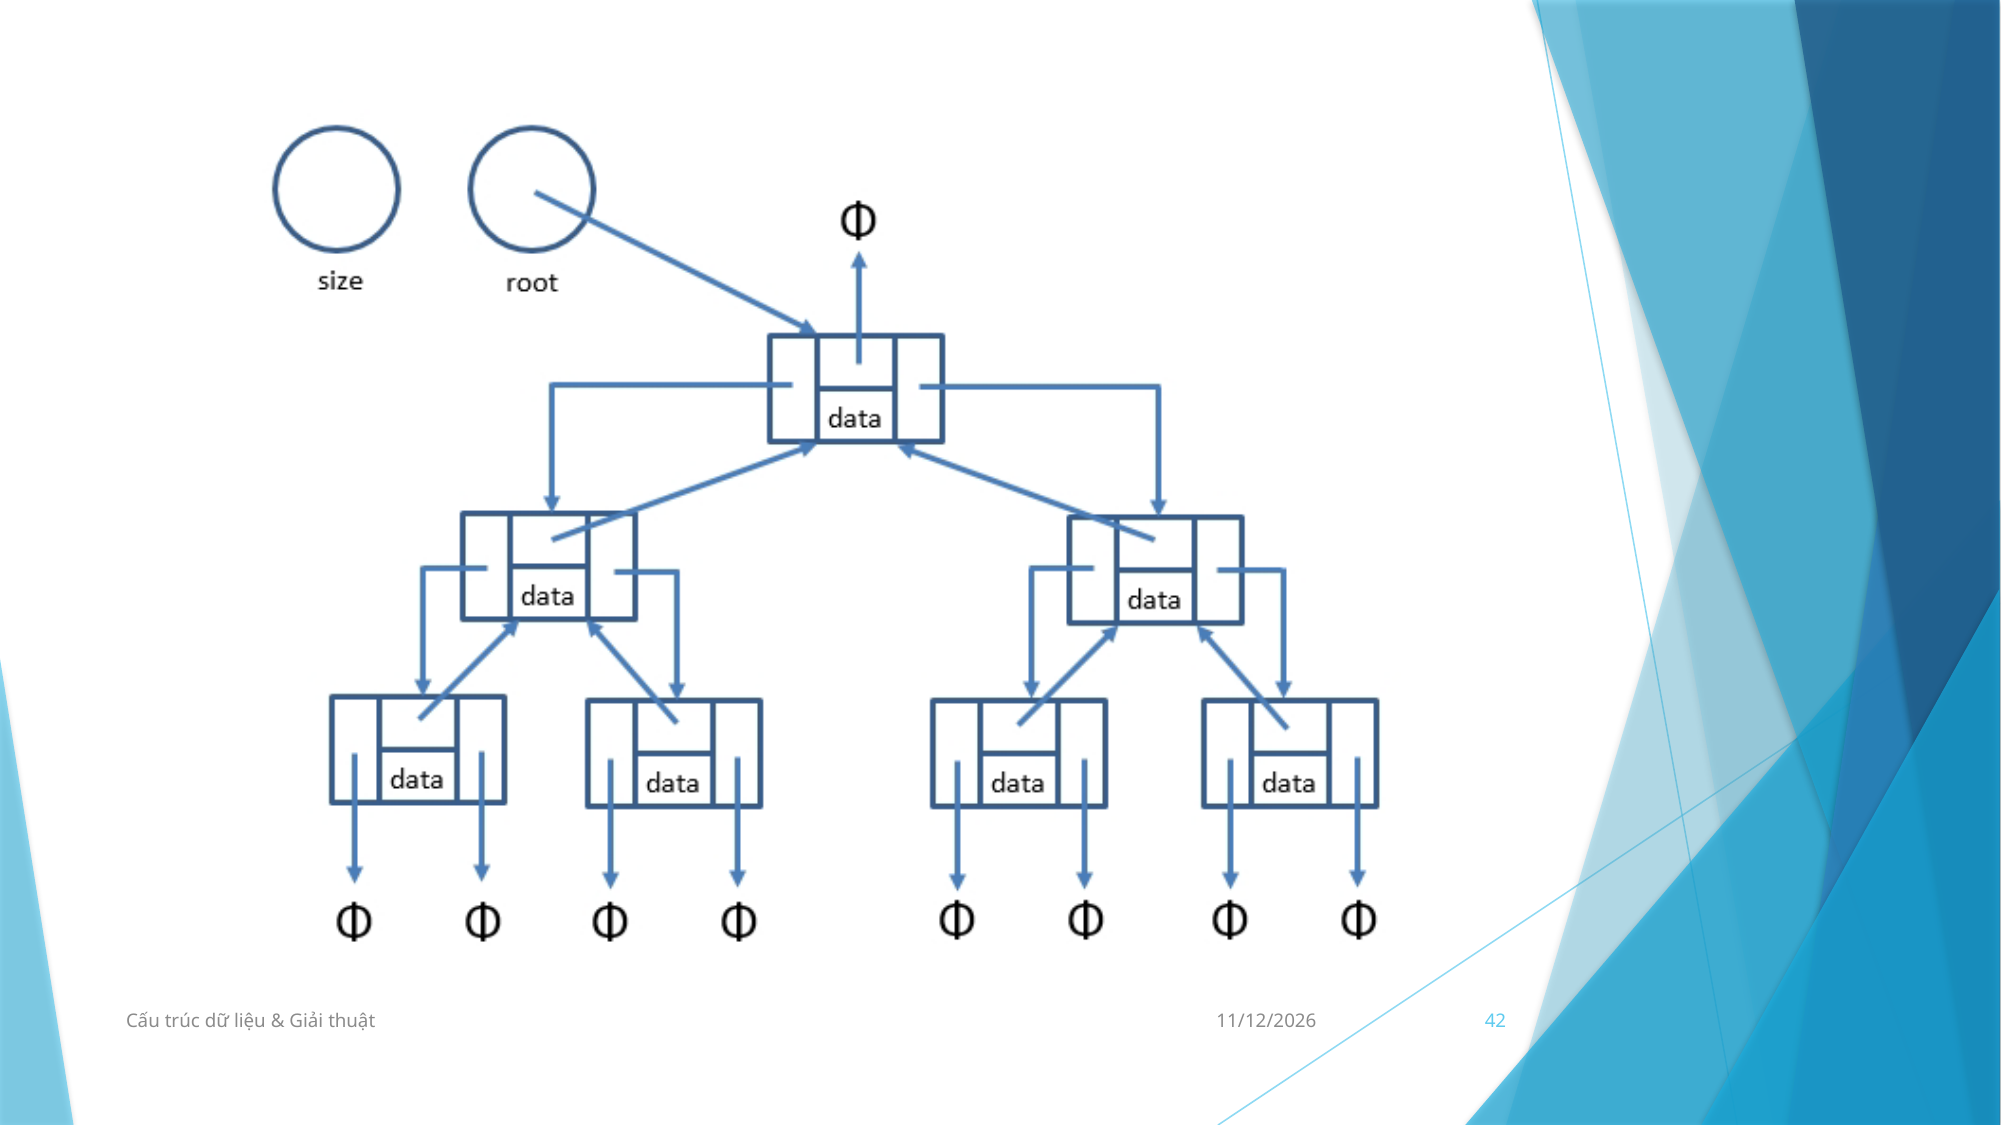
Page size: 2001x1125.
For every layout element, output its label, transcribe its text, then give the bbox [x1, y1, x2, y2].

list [248, 99, 1410, 992]
slide_number 42 [1409, 991, 1522, 1051]
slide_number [1181, 1000, 1332, 1051]
footer Cấu trúc dữ liệu & Giải thuật [111, 991, 1145, 1051]
